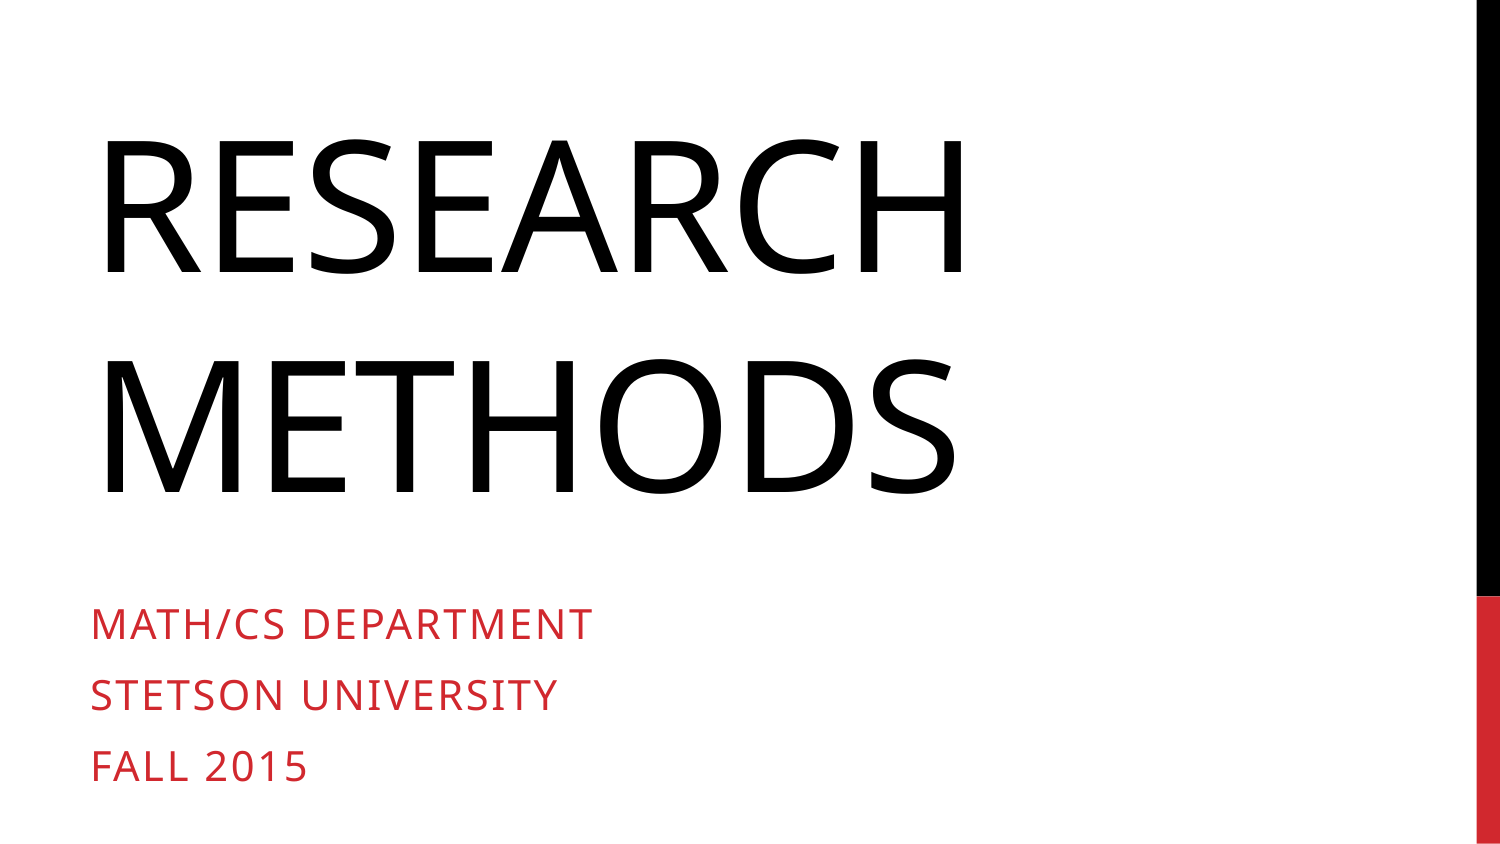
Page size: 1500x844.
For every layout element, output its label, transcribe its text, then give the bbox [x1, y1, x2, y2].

subtitle Math/CS Department Stetson University Fall 2015 [75, 590, 1200, 803]
title Research Methods [75, 28, 1350, 591]
